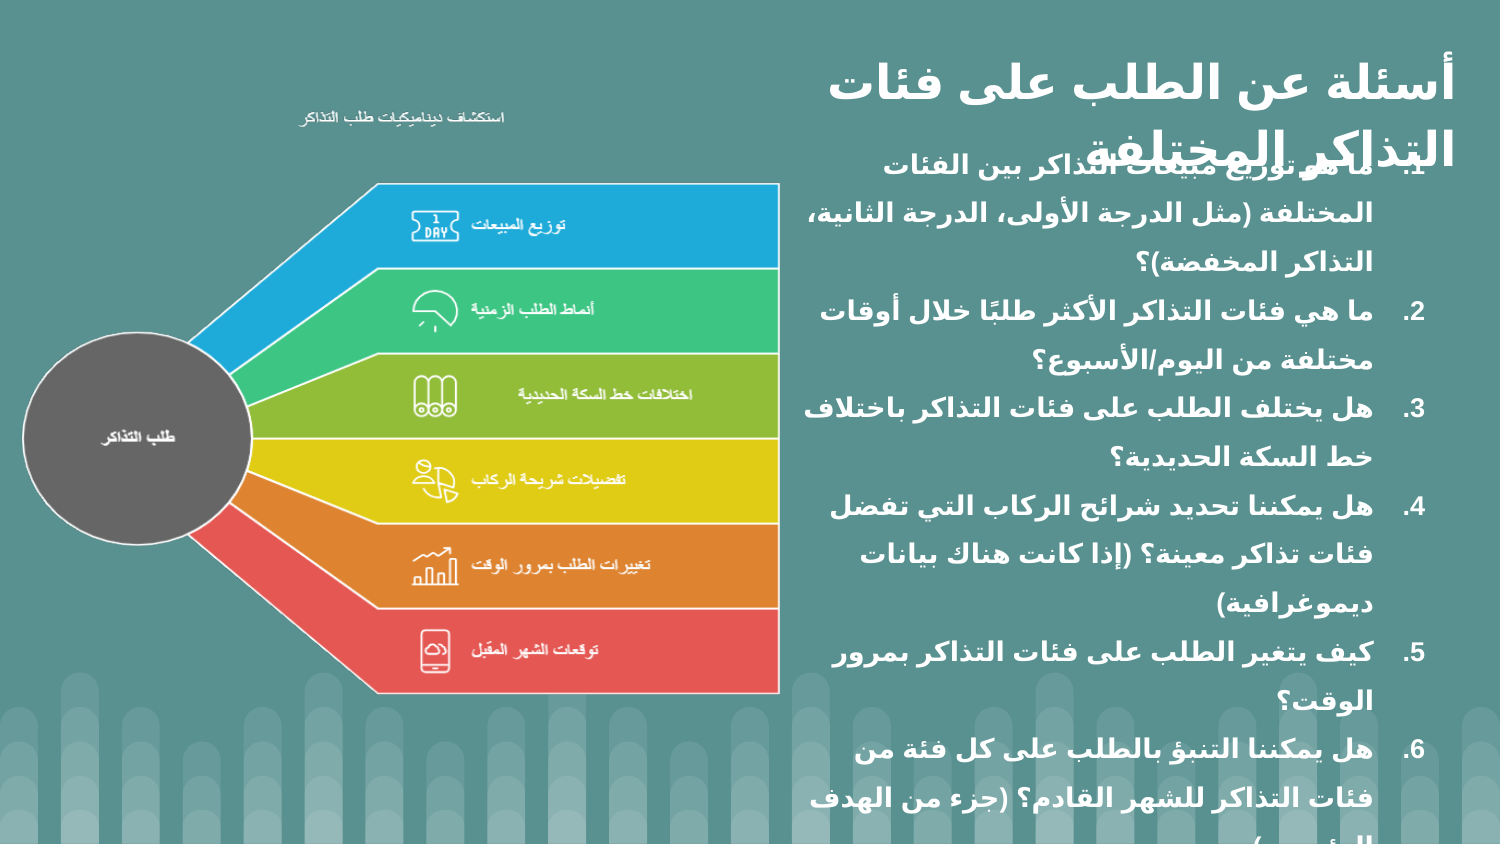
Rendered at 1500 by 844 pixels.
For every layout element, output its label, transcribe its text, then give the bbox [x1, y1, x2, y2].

text_box ما هو توزيع مبيعات التذاكر بين الفئات المختلفة (مثل الدرجة الأولى، الدرجة الثانية، التذاكر المخفضة)؟ ما هي فئات التذاكر الأكثر طلبًا خلال أوقات مختلفة من اليوم/الأسبوع؟ هل يختلف الطلب على فئات التذاكر باختلاف خط السكة الحديدية؟ هل يمكننا تحديد شرائح الركاب التي تفضل فئات تذاكر معينة؟ (إذا كانت هناك بيانات ديموغرافية) كيف يتغير الطلب على فئات التذاكر بمرور الوقت؟ هل يمكننا التنبؤ بالطلب على كل فئة من فئات التذاكر للشهر القادم؟ (جزء من الهدف الرئيسي) ما هي العوامل التي تؤثر على اختيار الركاب لفئة معينة من التذاكر؟ [782, 115, 1464, 737]
text_box أسئلة عن الطلب على فئات التذاكر المختلفة [746, 28, 1473, 116]
picture [0, 52, 793, 725]
